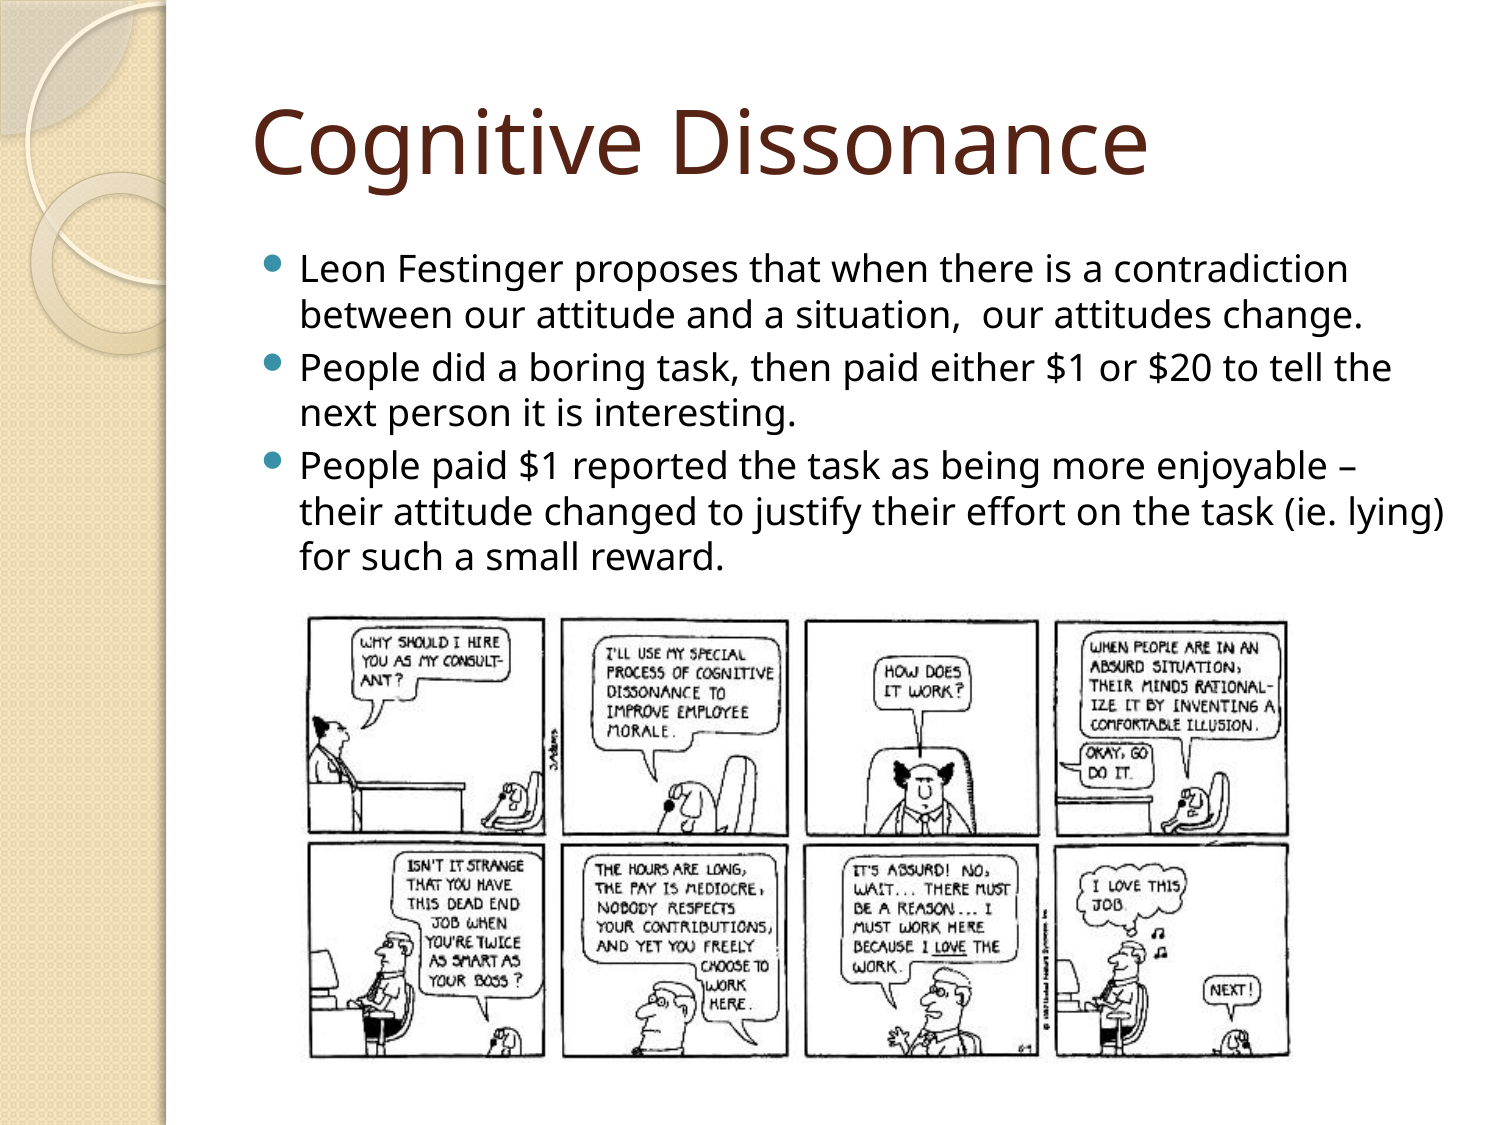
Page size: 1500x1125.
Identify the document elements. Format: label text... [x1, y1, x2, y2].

picture [299, 612, 1294, 1063]
list Leon Festinger proposes that when there is a contradiction between our attitude and a situation, our attitudes change. People did a boring task, then paid either $1 or $20 to tell the next person it is interesting. People paid $1 reported the task as being more enjoyable – their attitude changed to justify their effort on the task (ie. lying) for such a small reward. [235, 237, 1466, 588]
title Cognitive Dissonance [235, 45, 1466, 233]
